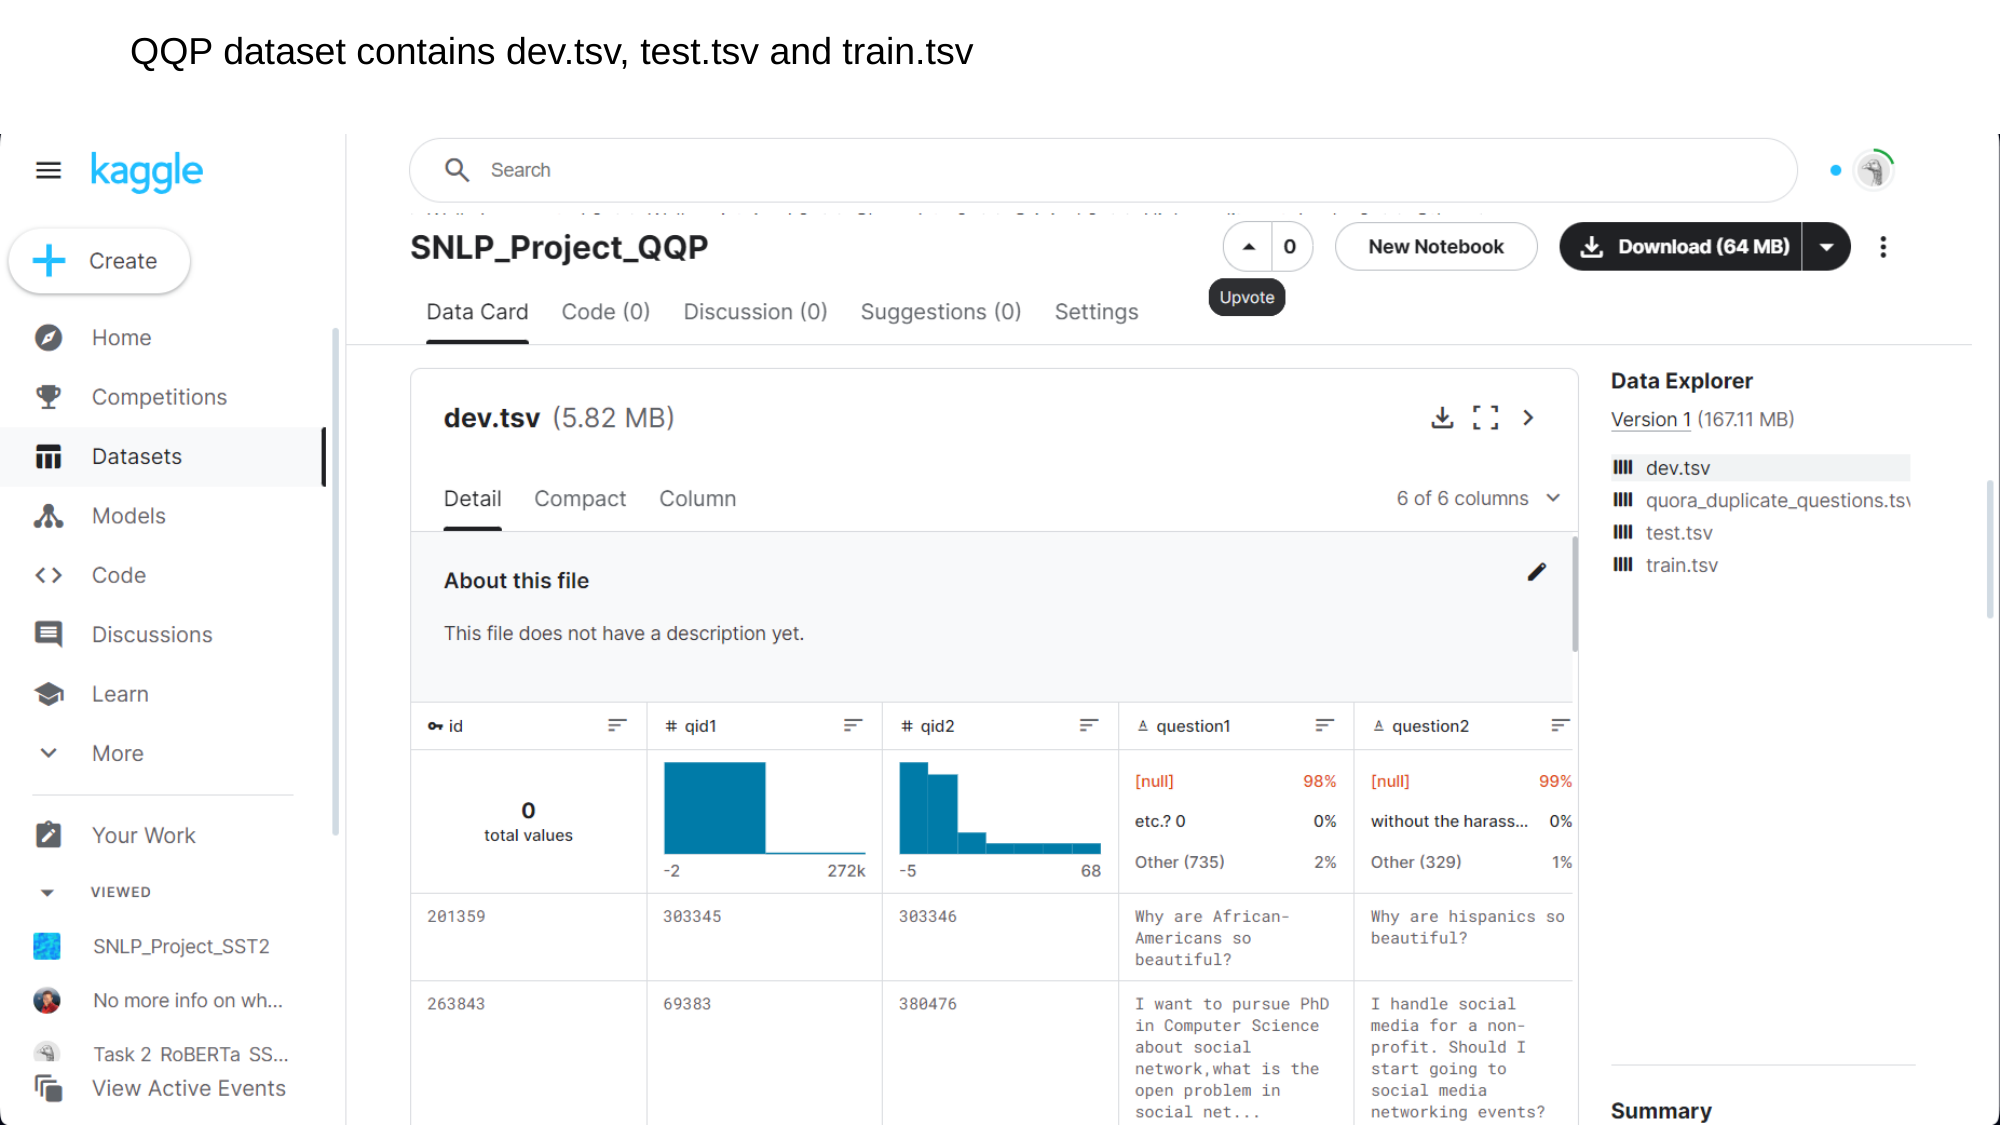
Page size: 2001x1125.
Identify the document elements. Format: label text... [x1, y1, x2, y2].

text_box QQP dataset contains dev.tsv, test.tsv and train.tsv [115, 19, 1885, 80]
picture [0, 133, 2000, 1125]
